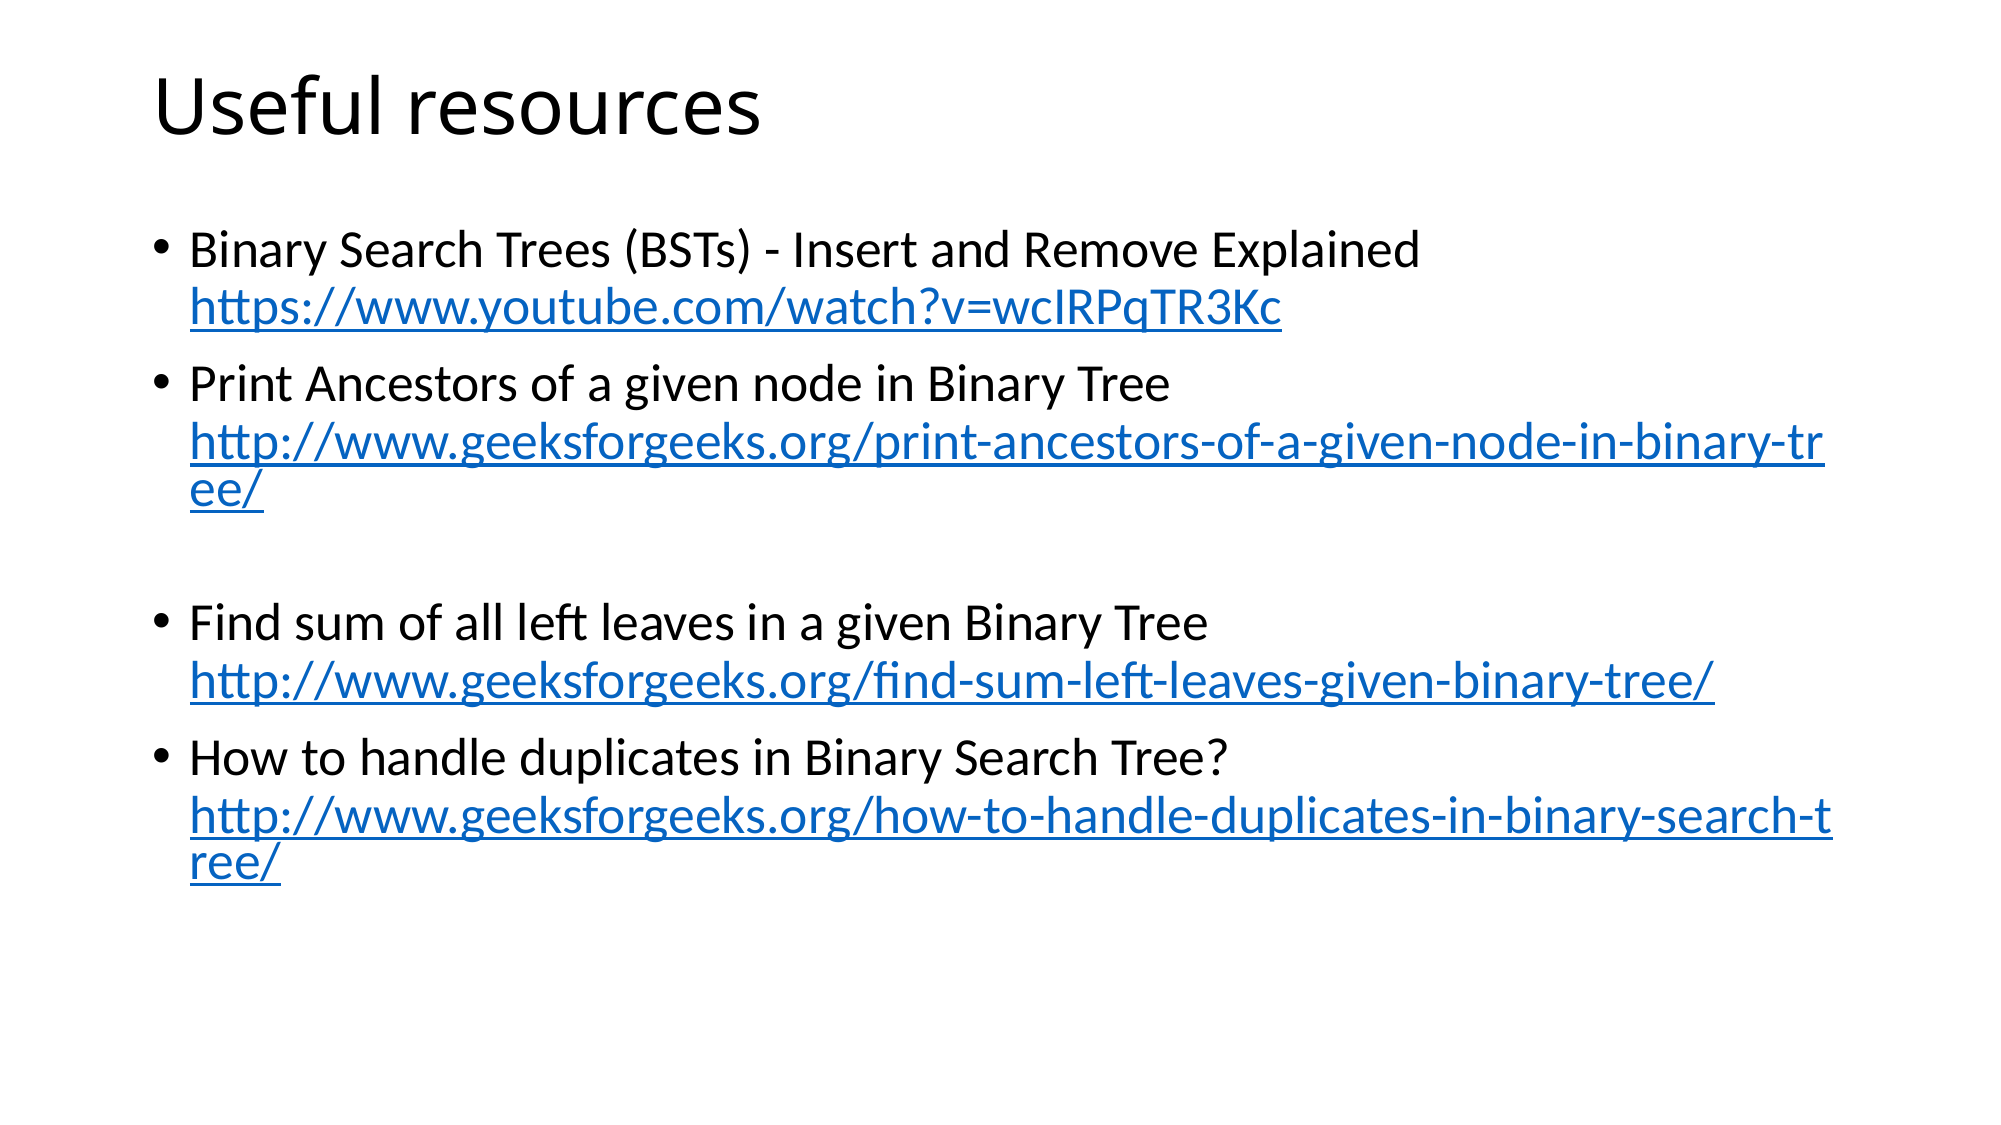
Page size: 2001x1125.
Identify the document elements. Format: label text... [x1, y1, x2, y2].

list Binary Search Trees (BSTs) - Insert and Remove Explained https://www.youtube.com/watch?v=wcIRPqTR3Kc Print Ancestors of a given node in Binary Tree http://www.geeksforgeeks.org/print-ancestors-of-a-given-node-in-binary-tree/ Find sum of all left leaves in a given Binary Tree http://www.geeksforgeeks.org/find-sum-left-leaves-given-binary-tree/ How to handle duplicates in Binary Search Tree? http://www.geeksforgeeks.org/how-to-handle-duplicates-in-binary-search-tree/ [137, 213, 1863, 876]
title Useful resources [137, 59, 1863, 160]
